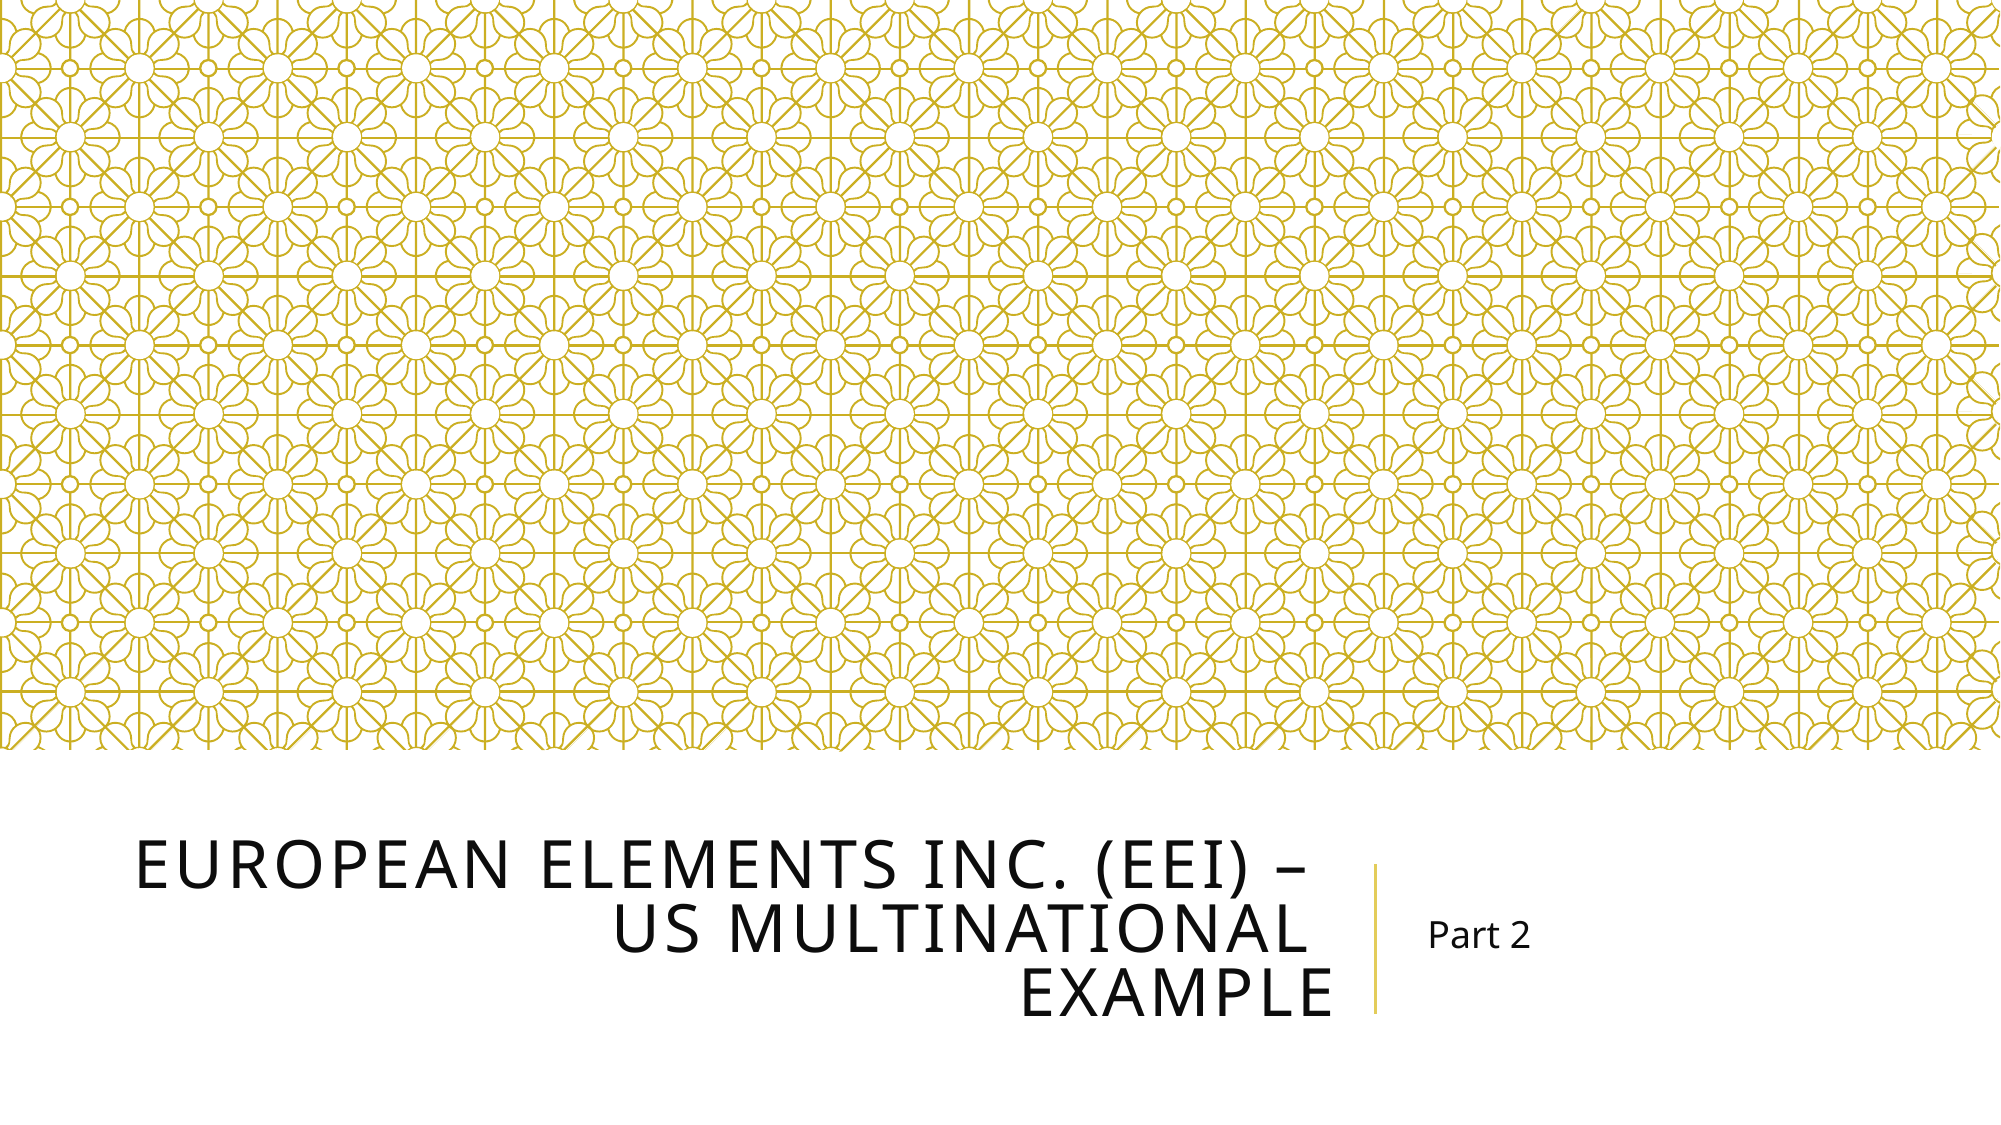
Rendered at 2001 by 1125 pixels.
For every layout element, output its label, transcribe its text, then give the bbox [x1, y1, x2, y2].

title European Elements Inc. (EEI) – US multinational example [75, 813, 1350, 1054]
subtitle Part 2 [1412, 813, 1938, 1054]
